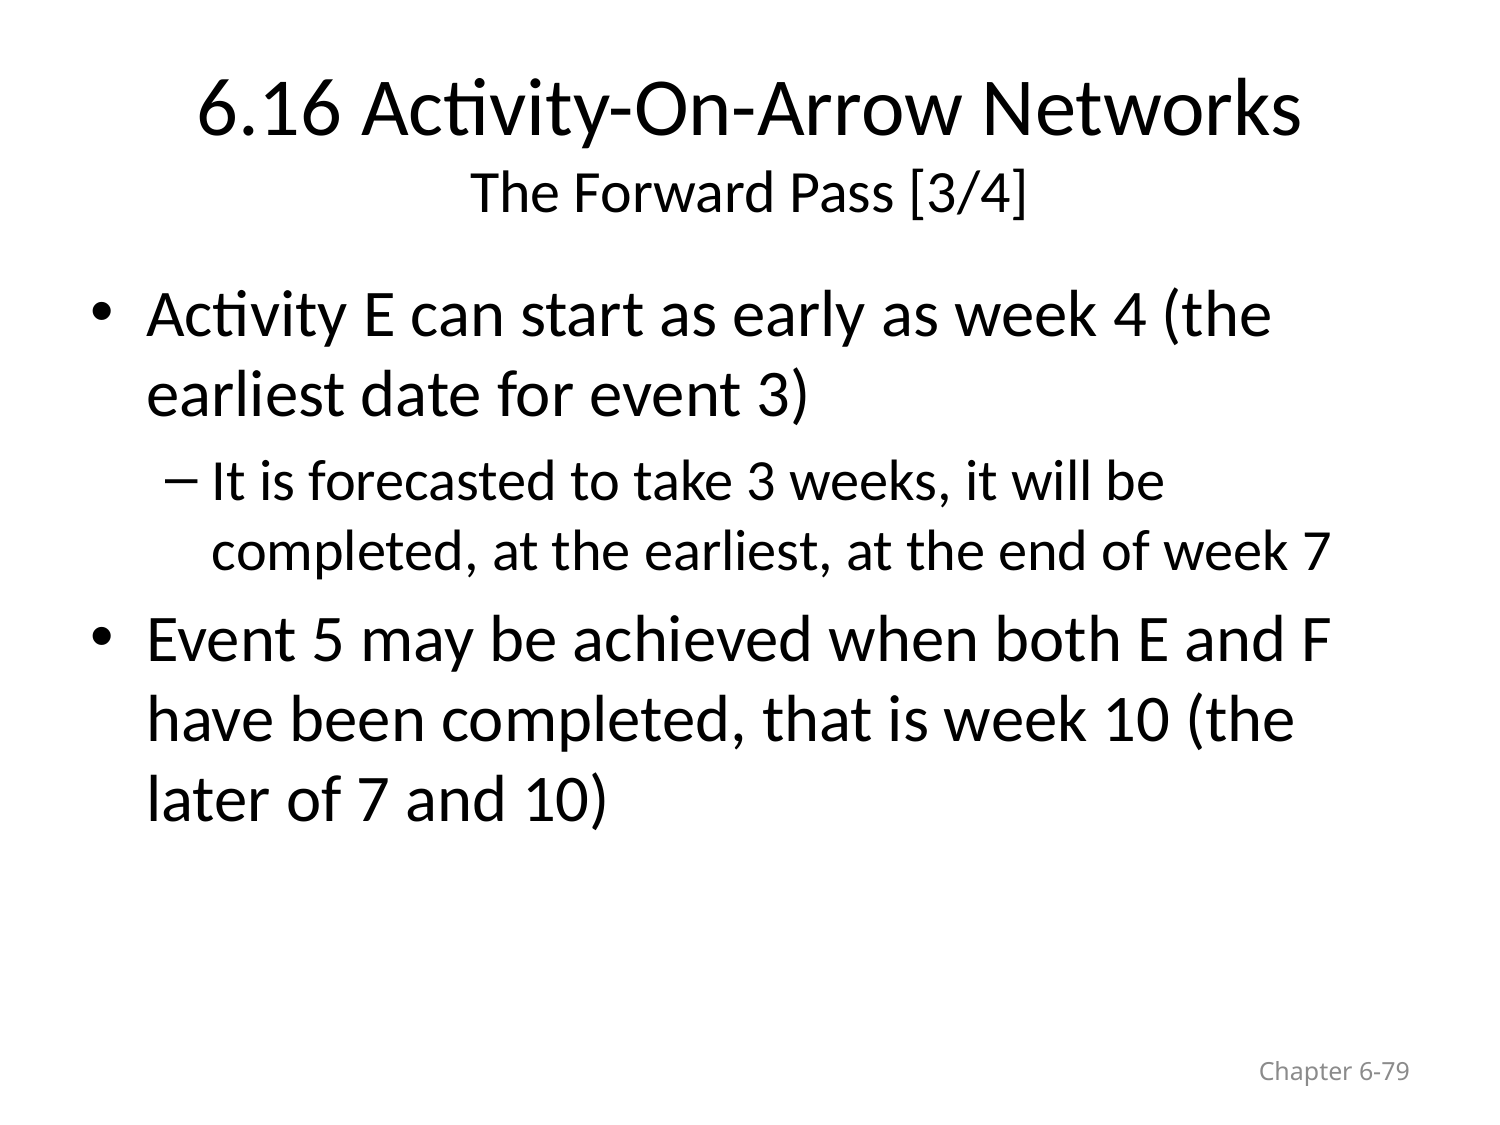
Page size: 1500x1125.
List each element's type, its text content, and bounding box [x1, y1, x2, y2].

slide_number Chapter 6-79 [1074, 1042, 1425, 1103]
title 6.16 Activity-On-Arrow Networks The Forward Pass [3/4] [75, 45, 1425, 233]
list Activity E can start as early as week 4 (the earliest date for event 3) It is forecasted to take 3 weeks, it will be completed, at the earliest, at the end of week 7 Event 5 may be achieved when both E and F have been completed, that is week 10 (the later of 7 and 10) [75, 262, 1425, 1005]
